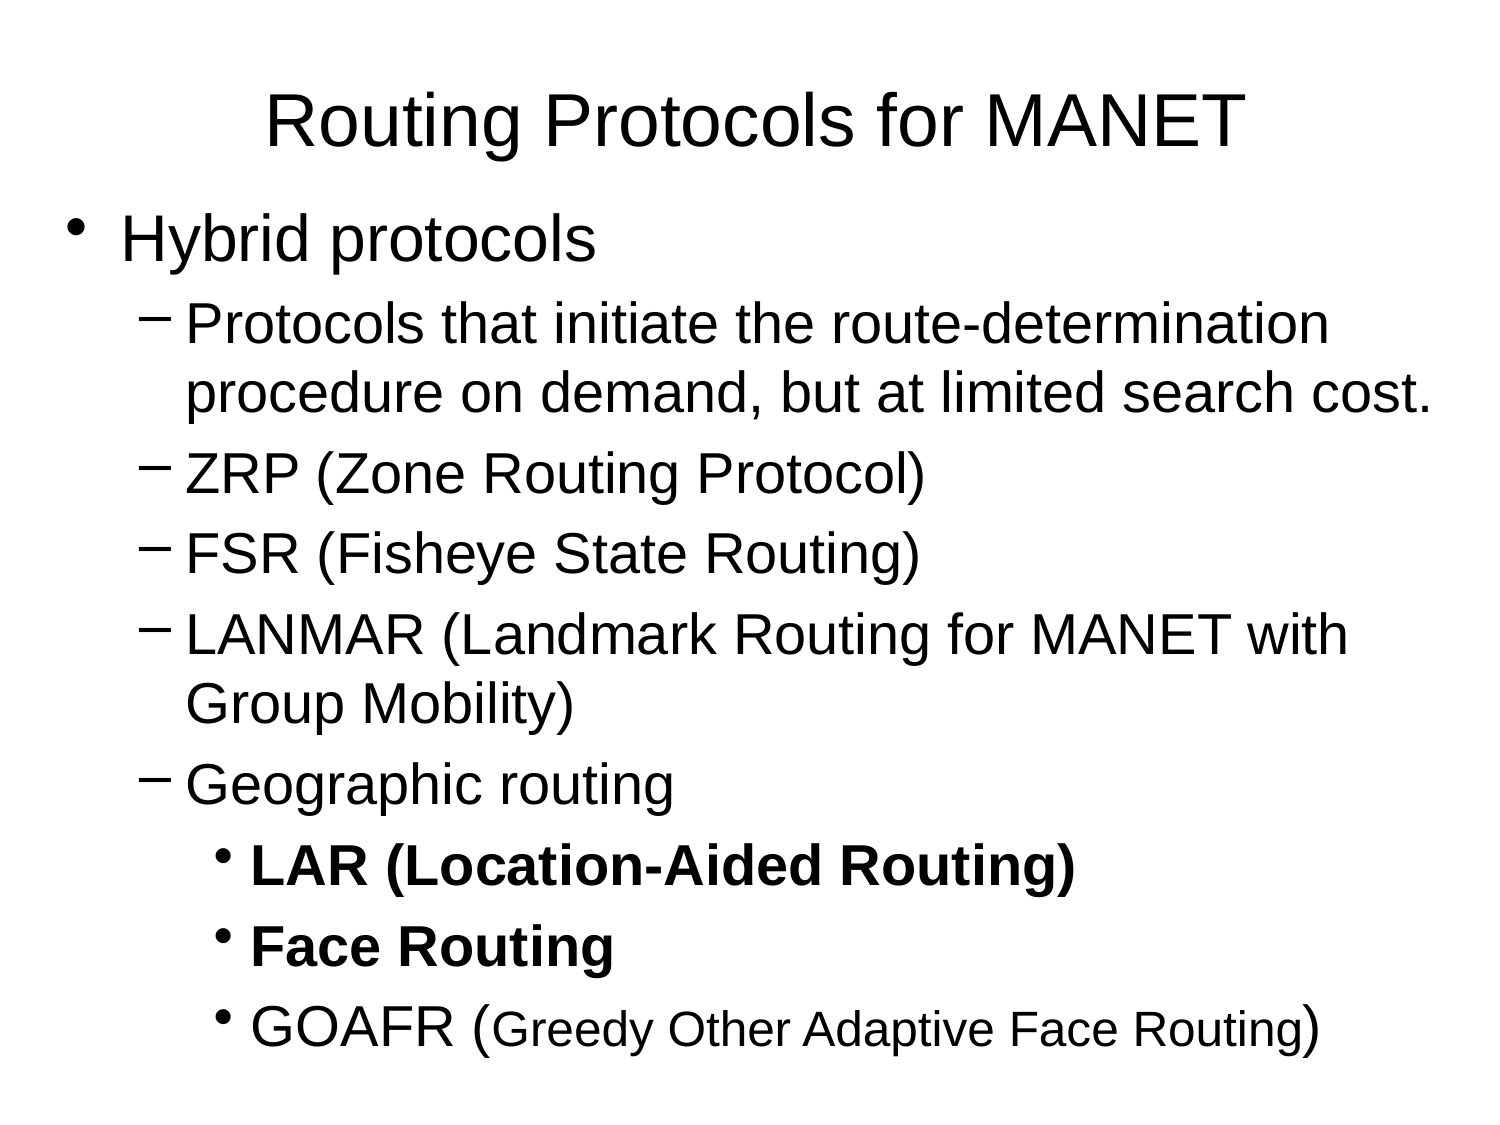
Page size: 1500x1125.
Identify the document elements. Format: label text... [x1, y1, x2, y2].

title Routing Protocols for MANET [99, 19, 1413, 169]
list Hybrid protocols Protocols that initiate the route-determination procedure on demand, but at limited search cost. ZRP (Zone Routing Protocol) FSR (Fisheye State Routing) LANMAR (Landmark Routing for MANET with Group Mobility) Geographic routing LAR (Location-Aided Routing) Face Routing GOAFR (Greedy Other Adaptive Face Routing) [50, 187, 1463, 1094]
